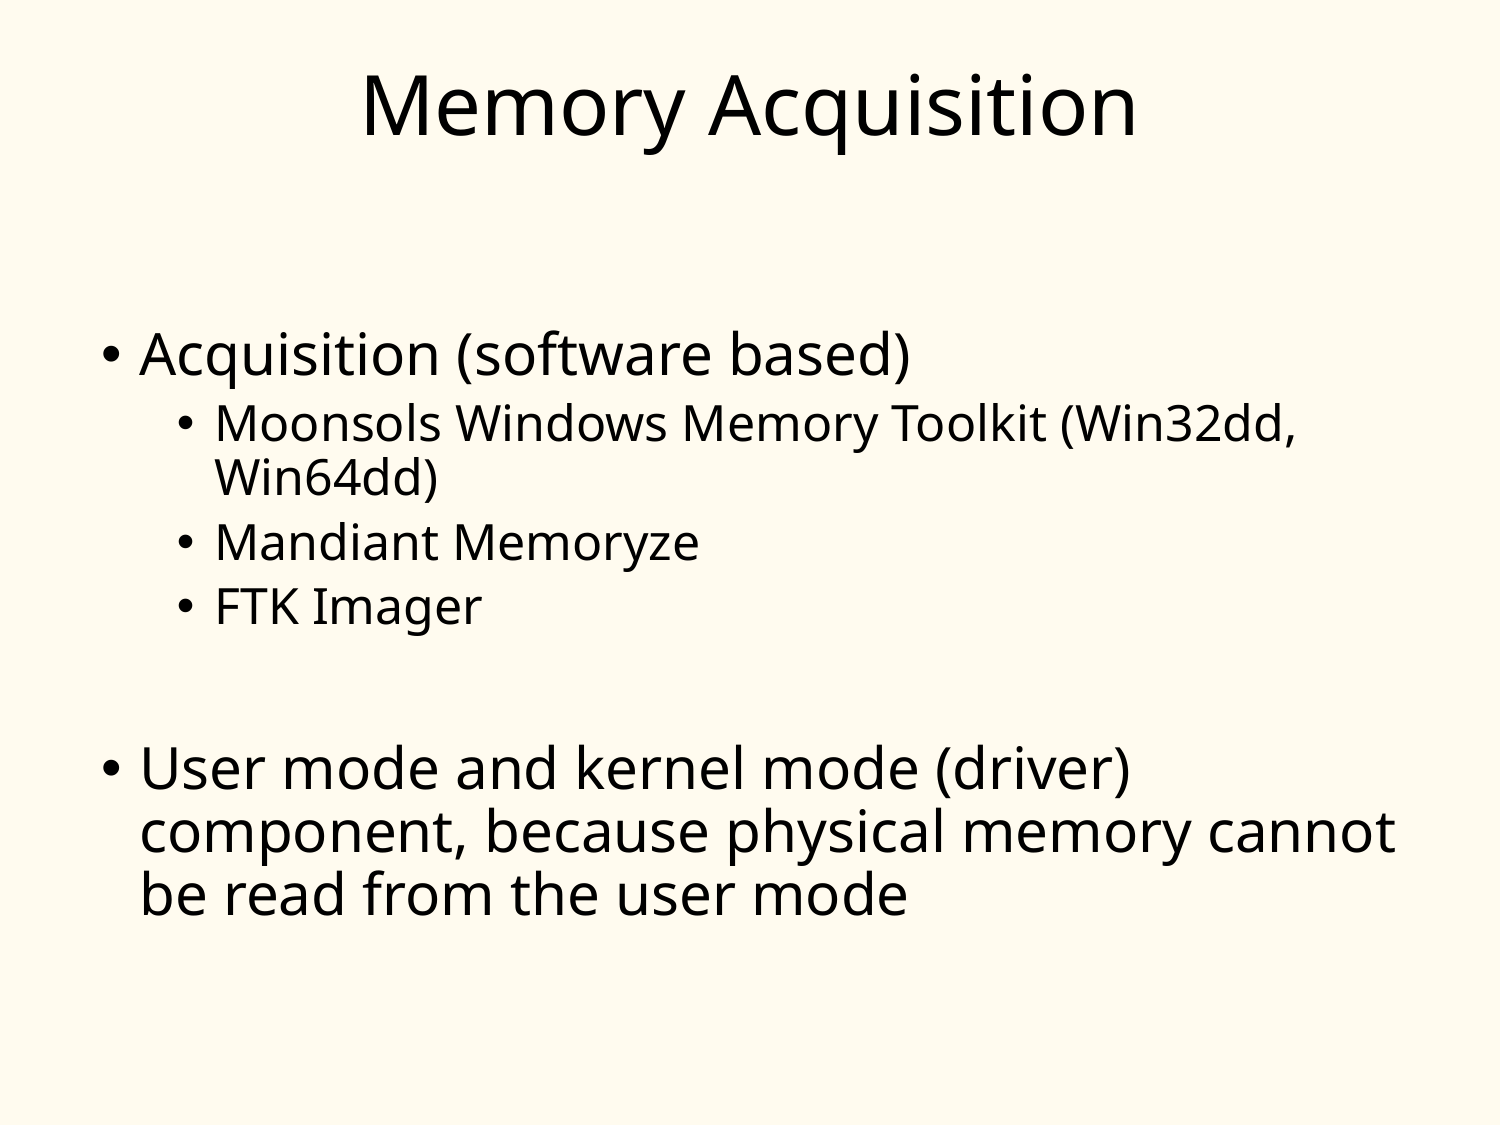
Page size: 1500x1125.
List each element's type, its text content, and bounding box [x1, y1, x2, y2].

list Acquisition (software based) Moonsols Windows Memory Toolkit (Win32dd, Win64dd) Mandiant Memoryze FTK Imager User mode and kernel mode (driver) component, because physical memory cannot be read from the user mode [86, 317, 1443, 950]
title Memory Acquisition [103, 0, 1397, 218]
